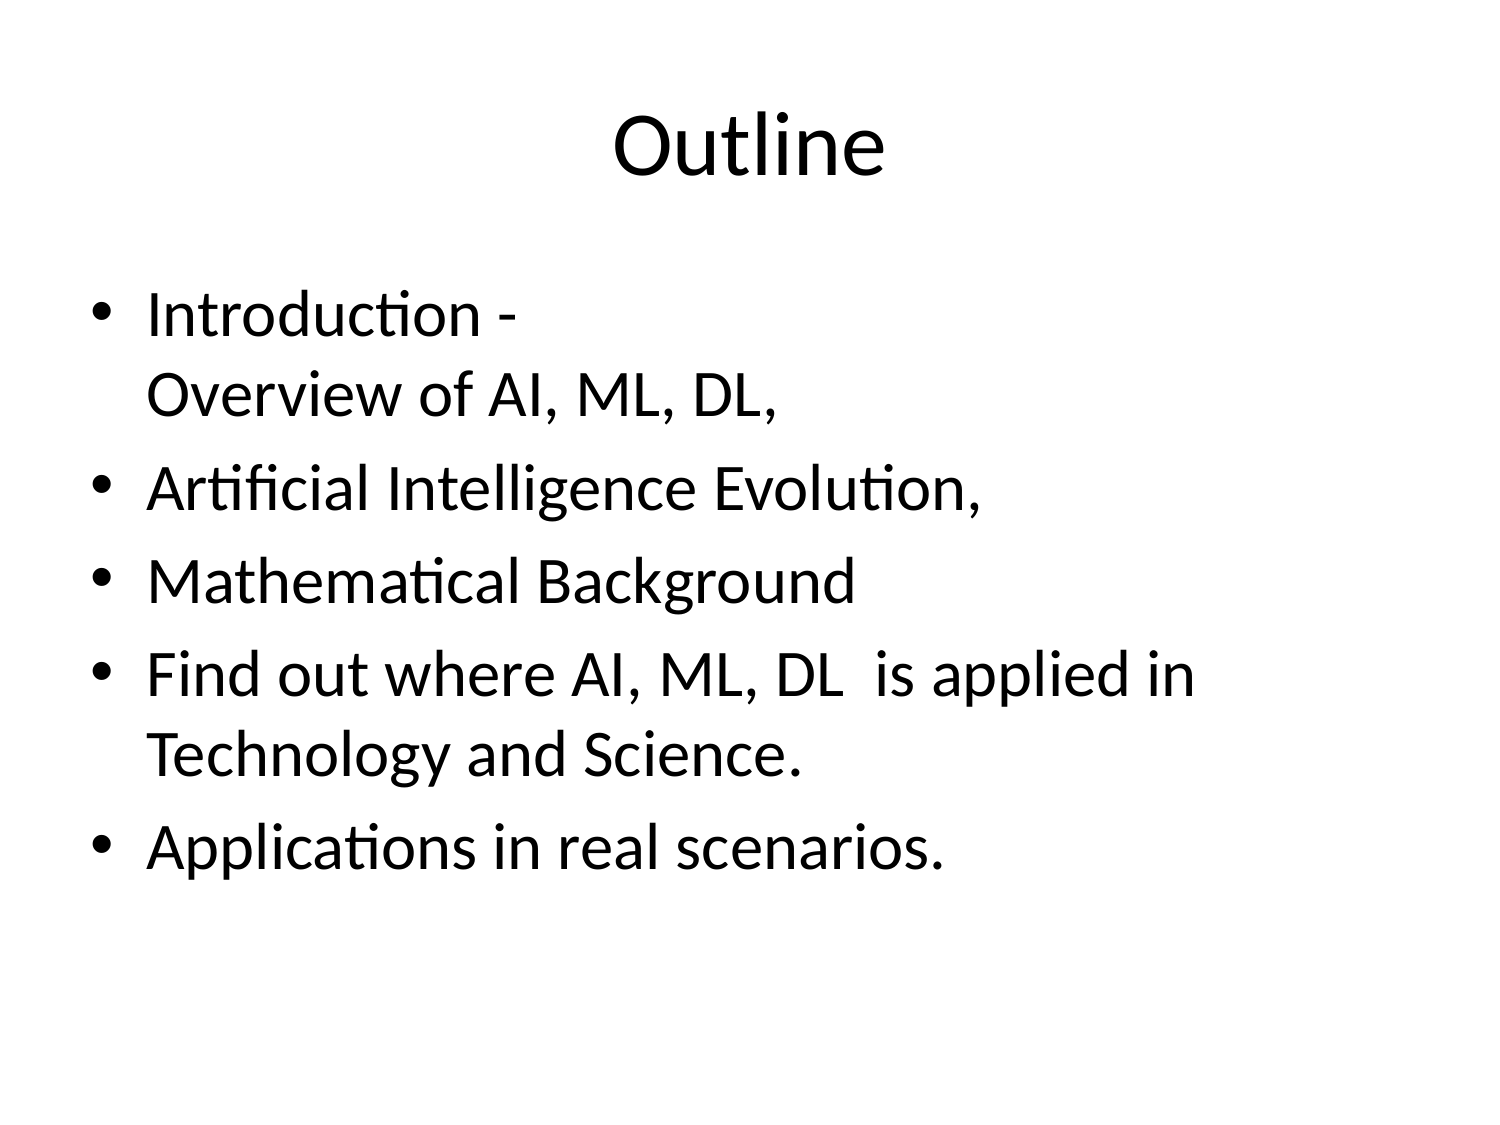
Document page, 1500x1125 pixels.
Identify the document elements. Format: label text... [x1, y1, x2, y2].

title Outline [75, 45, 1425, 233]
list Introduction - Overview of AI, ML, DL, Artificial Intelligence Evolution, Mathematical Background Find out where AI, ML, DL is applied in Technology and Science. Applications in real scenarios. [75, 262, 1425, 1005]
